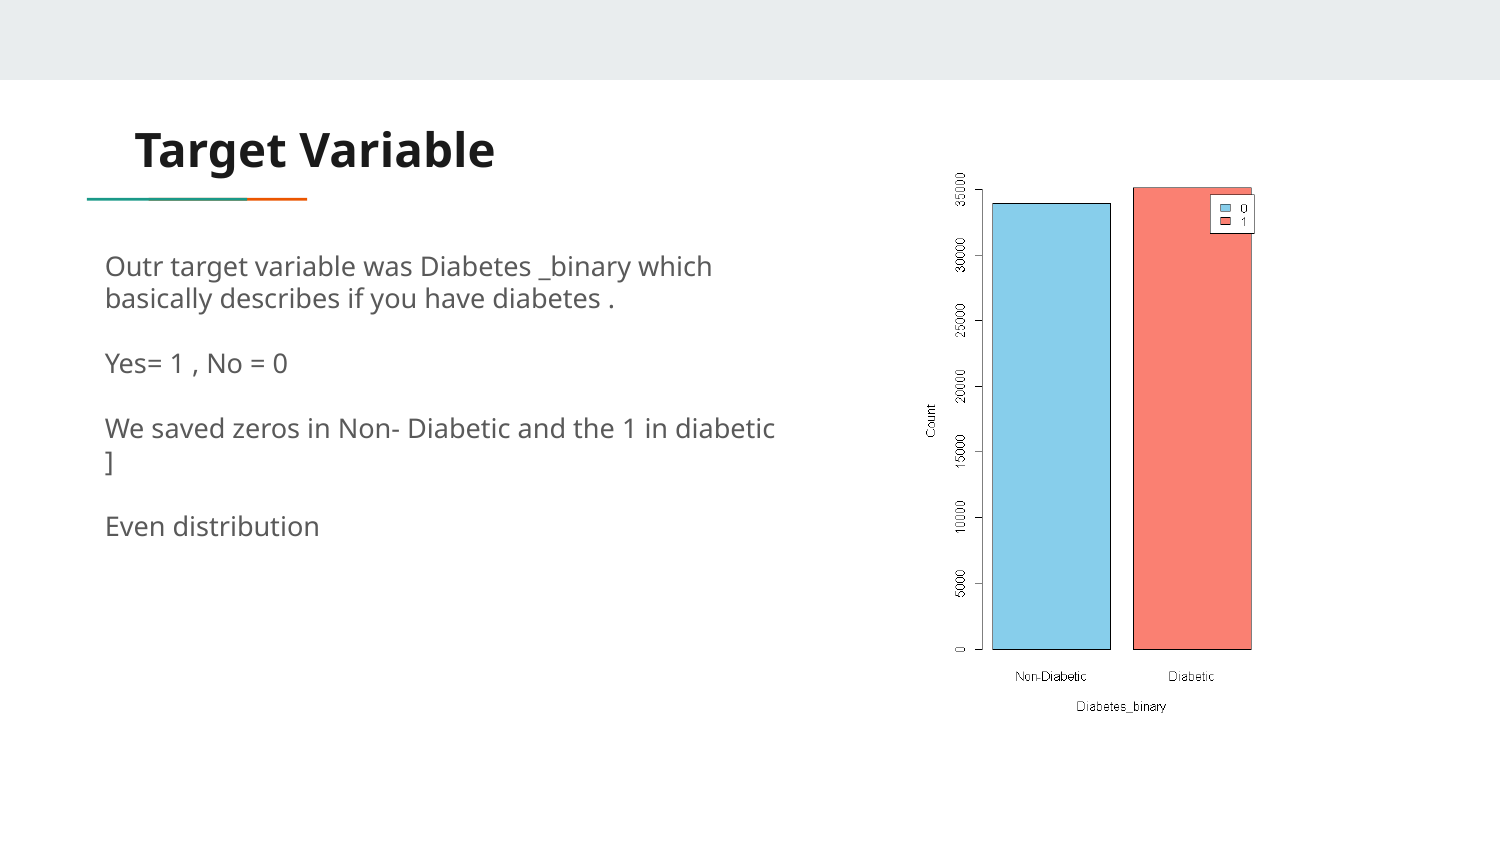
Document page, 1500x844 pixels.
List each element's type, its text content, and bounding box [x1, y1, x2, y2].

picture [921, 170, 1292, 729]
title Target Variable [119, 105, 1381, 193]
text_box Outr target variable was Diabetes _binary which basically describes if you have diabetes . Yes= 1 , No = 0 We saved zeros in Non- Diabetic and the 1 in diabetic ] Even distribution [89, 234, 792, 719]
